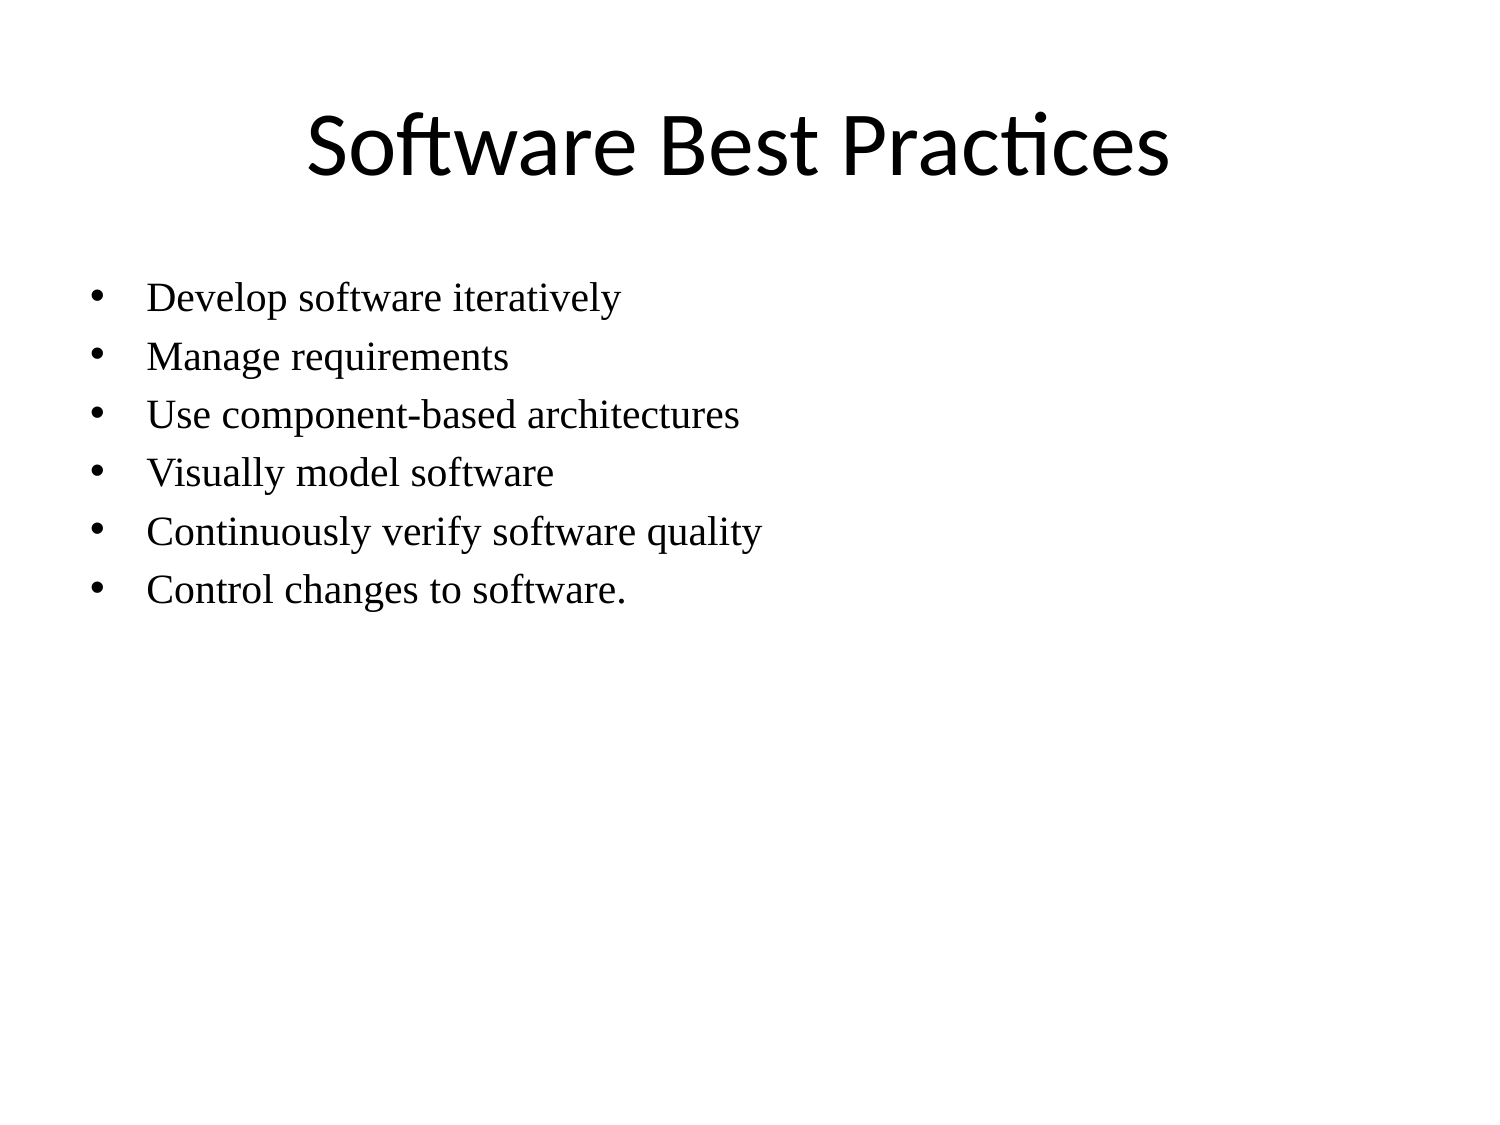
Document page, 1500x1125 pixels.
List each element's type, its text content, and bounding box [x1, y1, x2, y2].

title Software Best Practices [75, 45, 1425, 233]
list Develop software iteratively Manage requirements Use component-based architectures Visually model software Continuously verify software quality Control changes to software. [75, 262, 1425, 1005]
